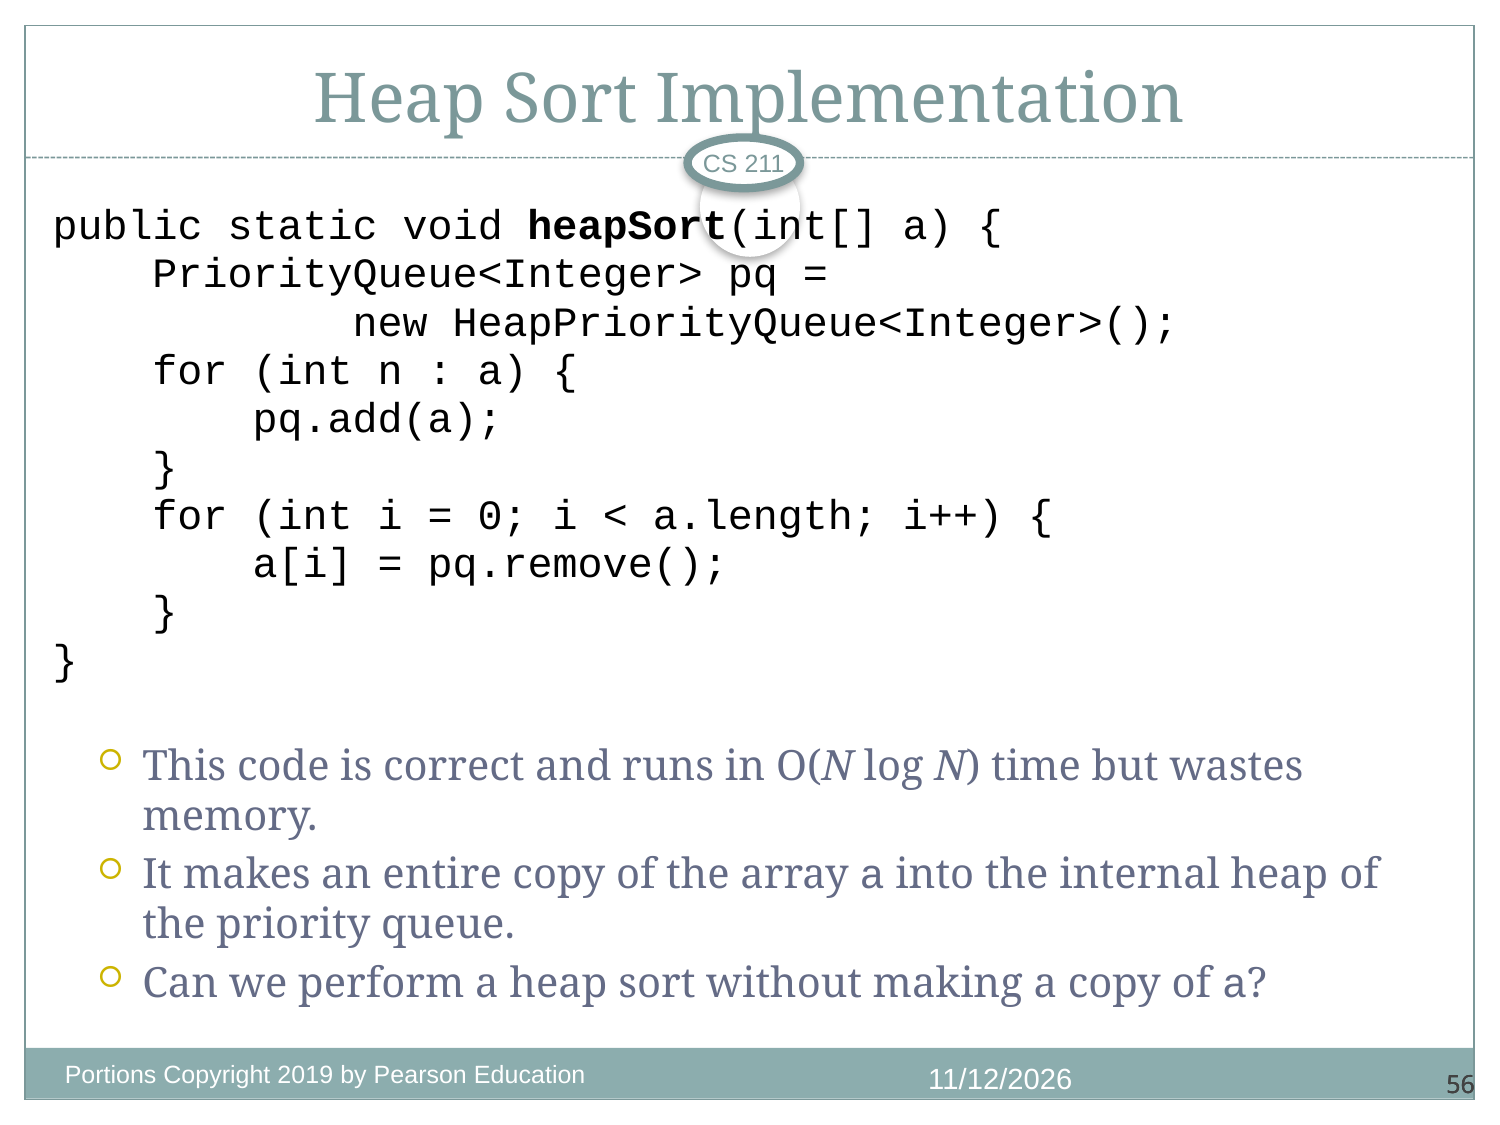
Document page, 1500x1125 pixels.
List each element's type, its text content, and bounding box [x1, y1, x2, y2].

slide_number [837, 1052, 1088, 1113]
slide_number CS 211 [675, 137, 813, 188]
footer Portions Copyright 2019 by Pearson Education [50, 1051, 663, 1112]
list public static void heapSort(int[] a) { PriorityQueue<Integer> pq = new HeapPriorityQueue<Integer>(); for (int n : a) { pq.add(a); } for (int i = 0; i < a.length; i++) { a[i] = pq.remove(); } } This code is correct and runs in O(N log N) time but wastes memory. It makes an entire copy of the array a into the internal heap of the priority queue. Can we perform a heap sort without making a copy of a? [37, 200, 1463, 1038]
title Heap Sort Implementation [49, 37, 1450, 144]
